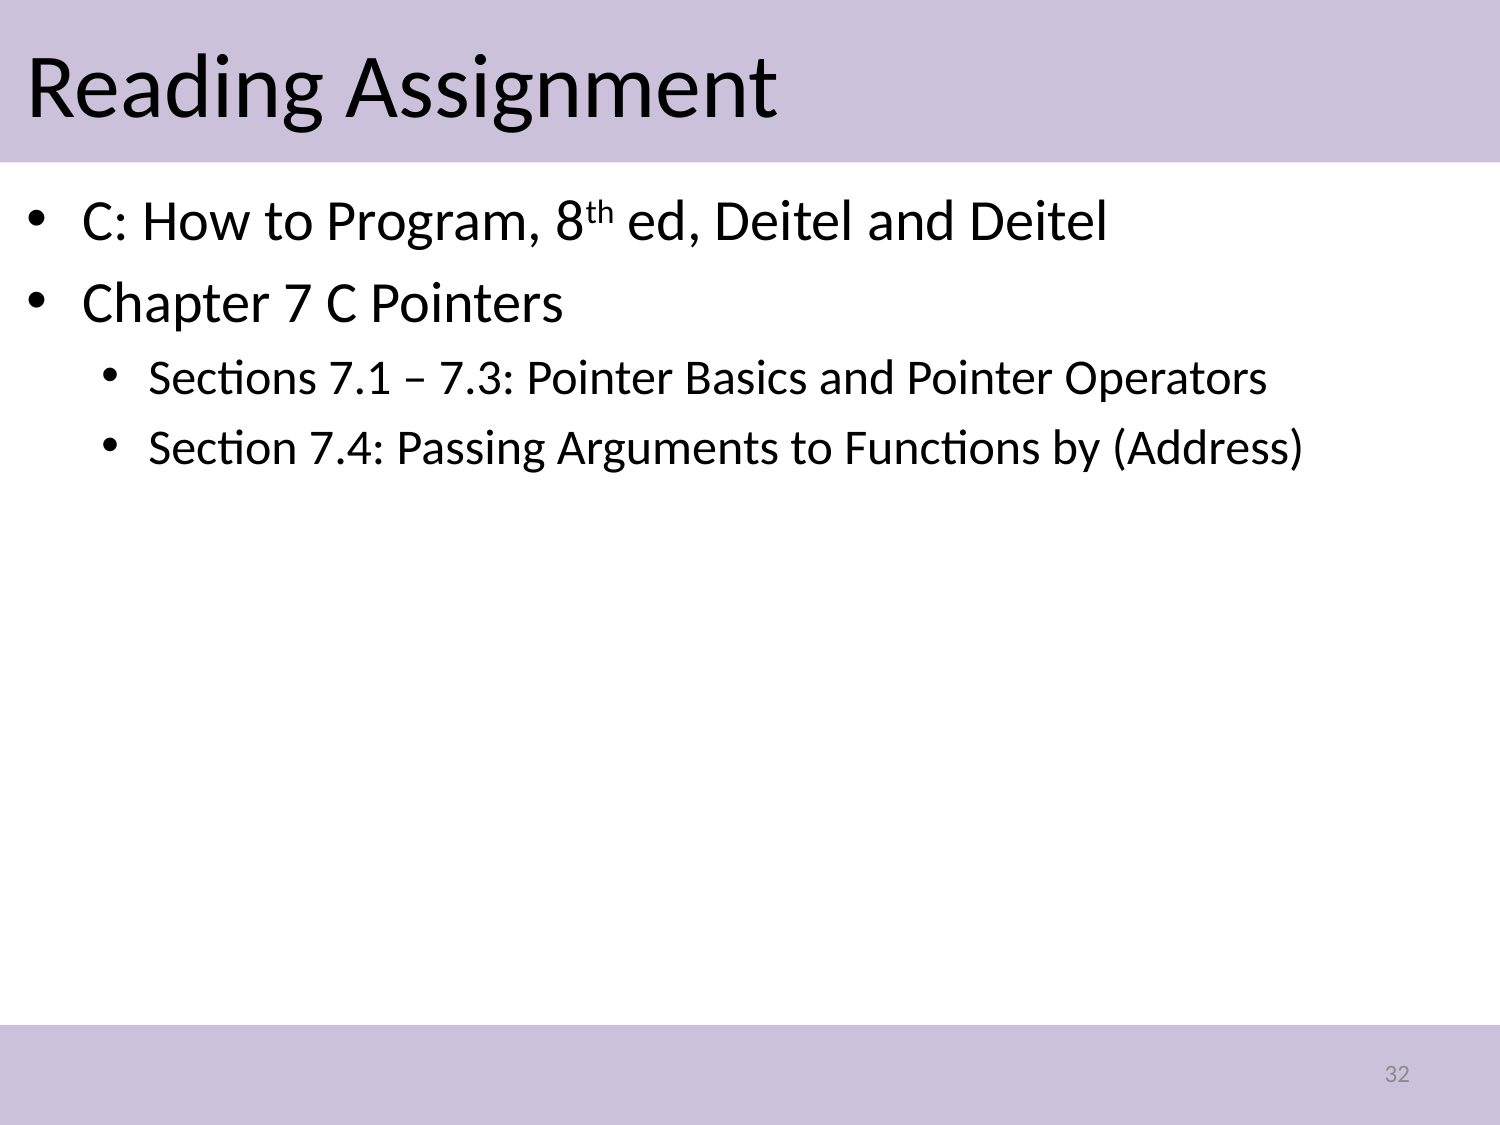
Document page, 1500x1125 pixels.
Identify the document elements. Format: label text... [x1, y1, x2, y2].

title Reading Assignment [11, 12, 1488, 150]
slide_number 32 [1074, 1042, 1425, 1103]
list C: How to Program, 8th ed, Deitel and Deitel Chapter 7 C Pointers Sections 7.1 – 7.3: Pointer Basics and Pointer Operators Section 7.4: Passing Arguments to Functions by (Address) [11, 174, 1477, 1013]
